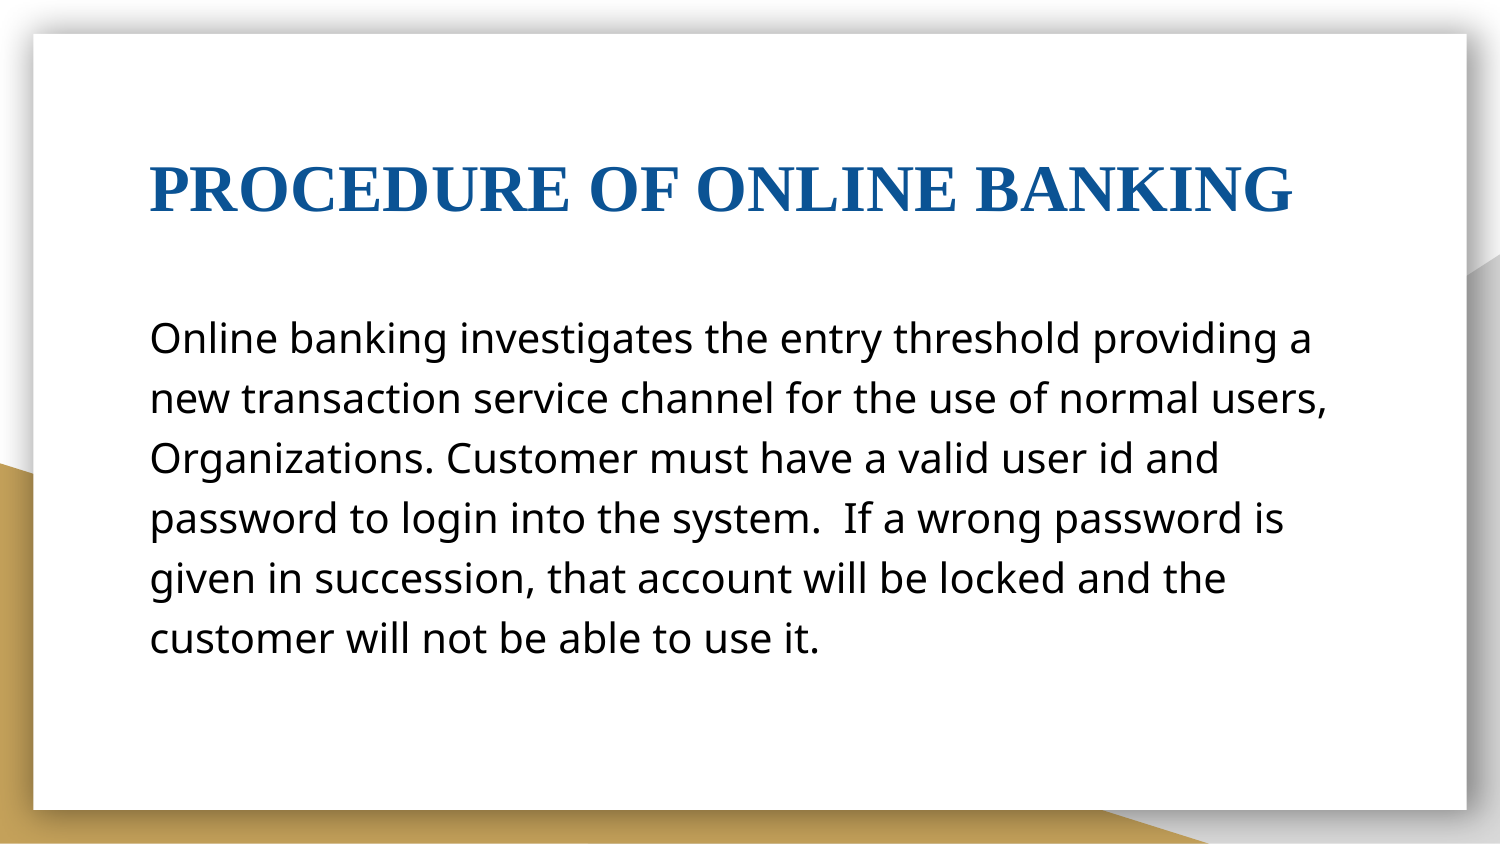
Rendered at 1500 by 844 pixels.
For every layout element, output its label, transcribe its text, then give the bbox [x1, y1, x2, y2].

title PROCEDURE OF ONLINE BANKING [134, 138, 1366, 286]
picture [0, 0, 1500, 473]
list Online banking investigates the entry threshold providing a new transaction service channel for the use of normal users, Organizations. Customer must have a valid user id and password to login into the system. If a wrong password is given in succession, that account will be locked and the customer will not be able to use it. [134, 286, 1366, 689]
